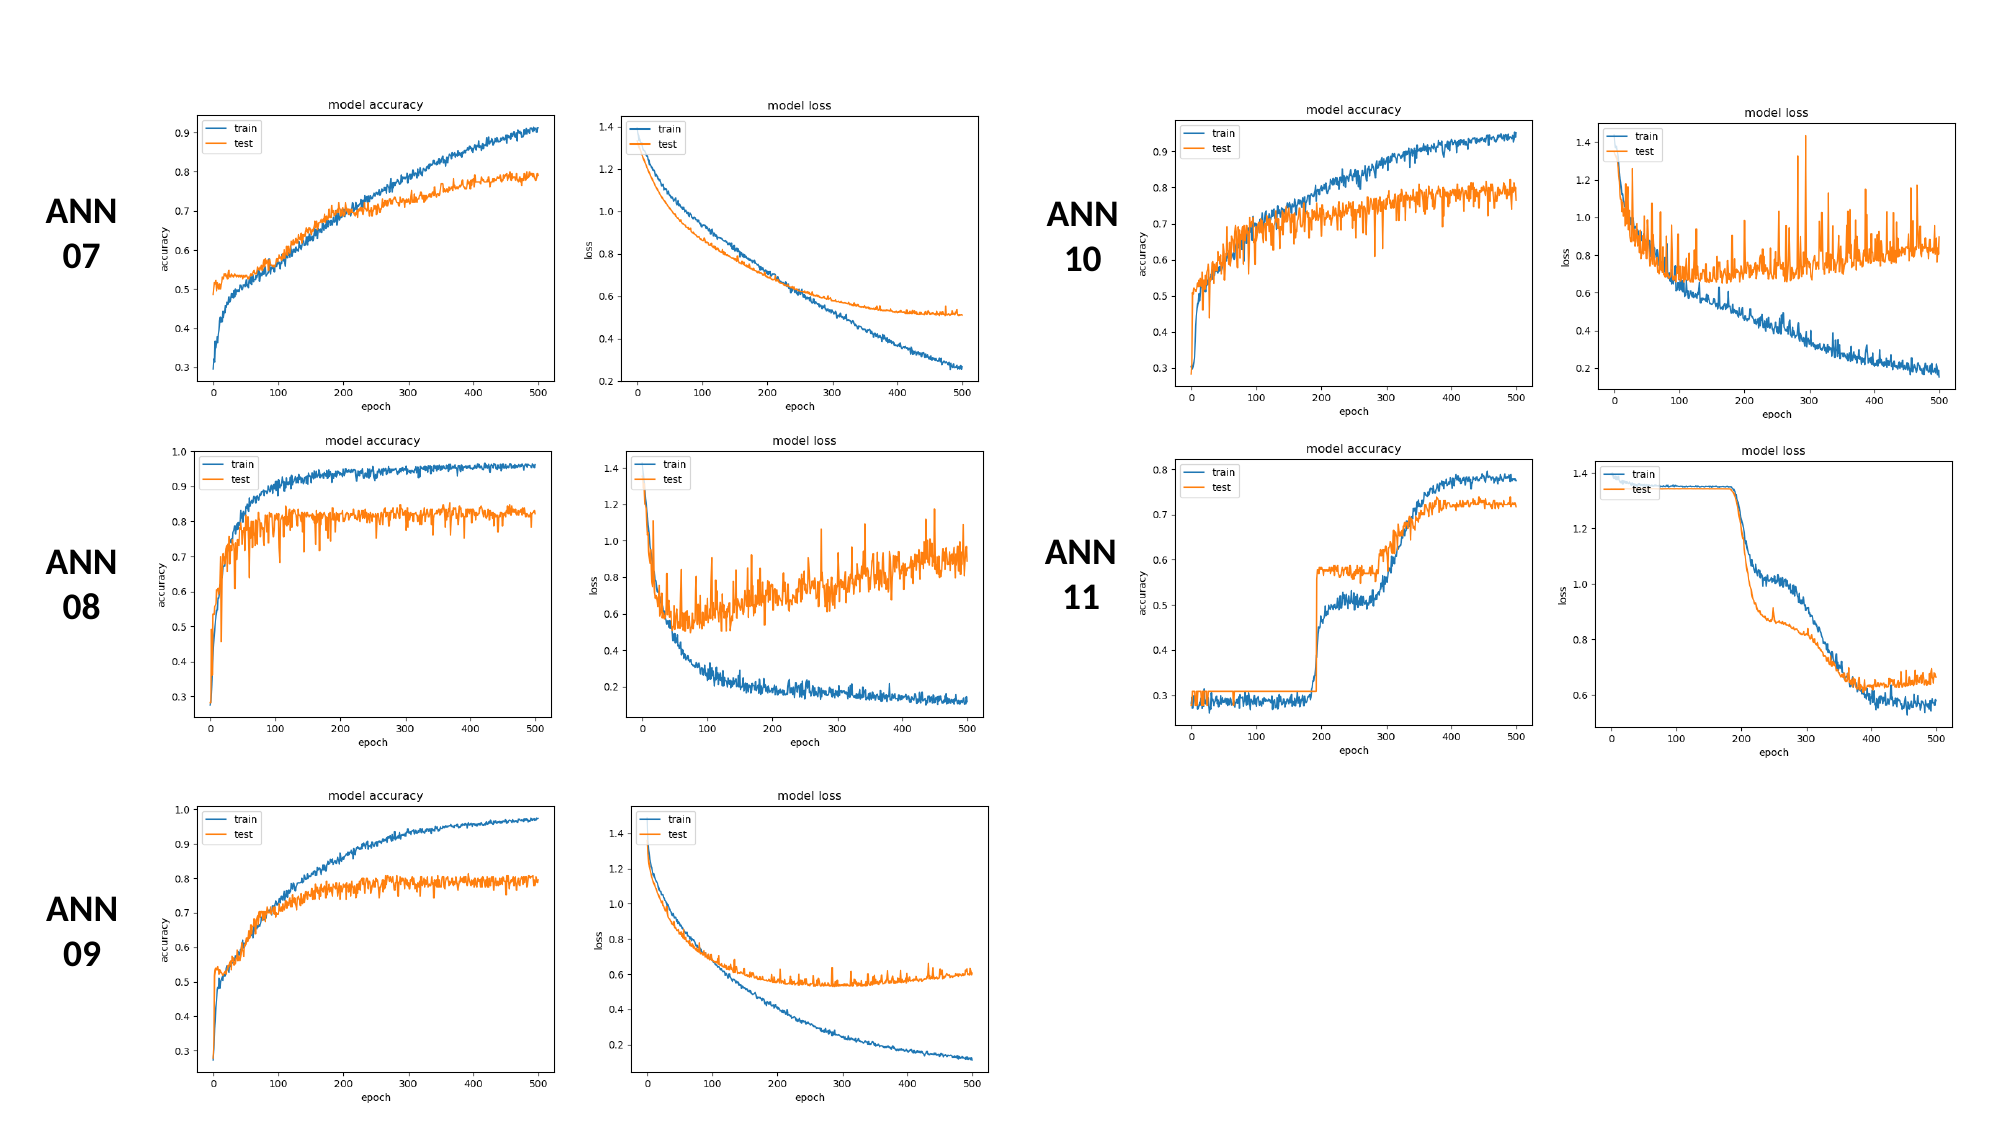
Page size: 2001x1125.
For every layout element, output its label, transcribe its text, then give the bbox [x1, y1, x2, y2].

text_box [139, 73, 1024, 420]
picture [1117, 78, 2000, 427]
text_box ANN 10 [1030, 181, 1117, 287]
text_box ANN 11 [1029, 520, 1117, 625]
text_box ANN 07 [29, 178, 135, 284]
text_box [29, 764, 1034, 1110]
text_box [29, 409, 1029, 755]
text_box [1117, 417, 1998, 765]
